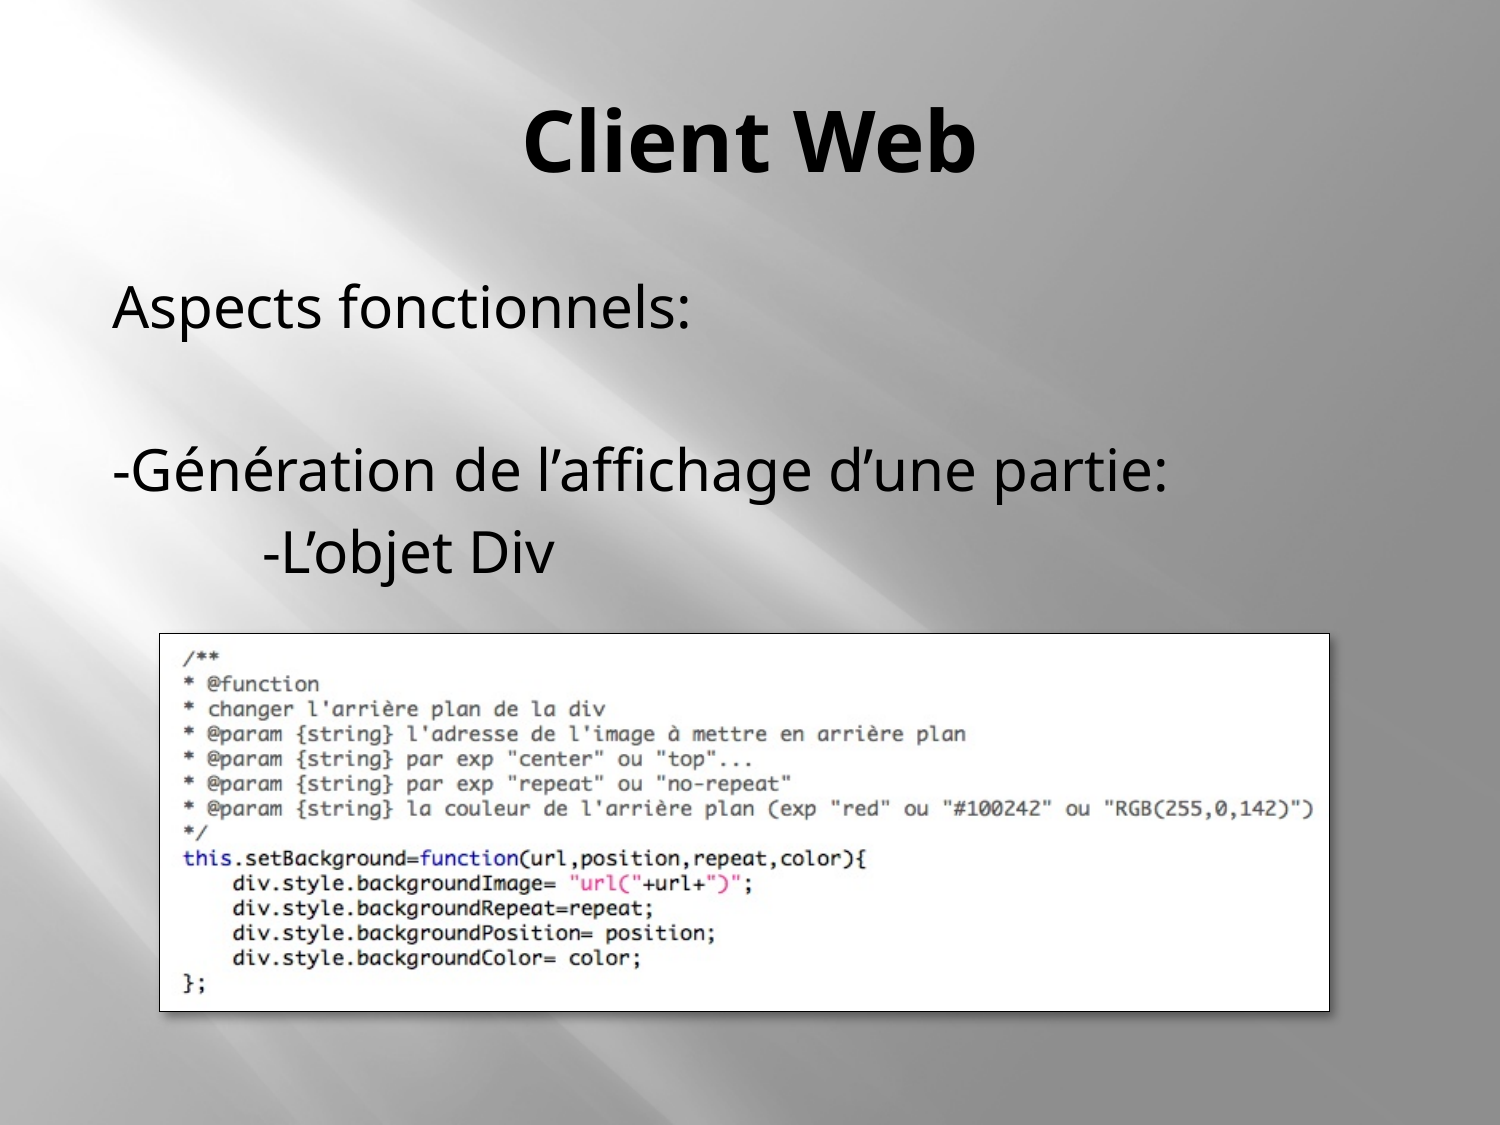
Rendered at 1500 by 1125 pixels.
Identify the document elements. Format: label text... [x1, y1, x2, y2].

title Client Web [75, 45, 1425, 233]
picture [159, 633, 1329, 1012]
list Aspects fonctionnels: -Génération de l’affichage d’une partie: -L’objet Div [75, 262, 1425, 1035]
